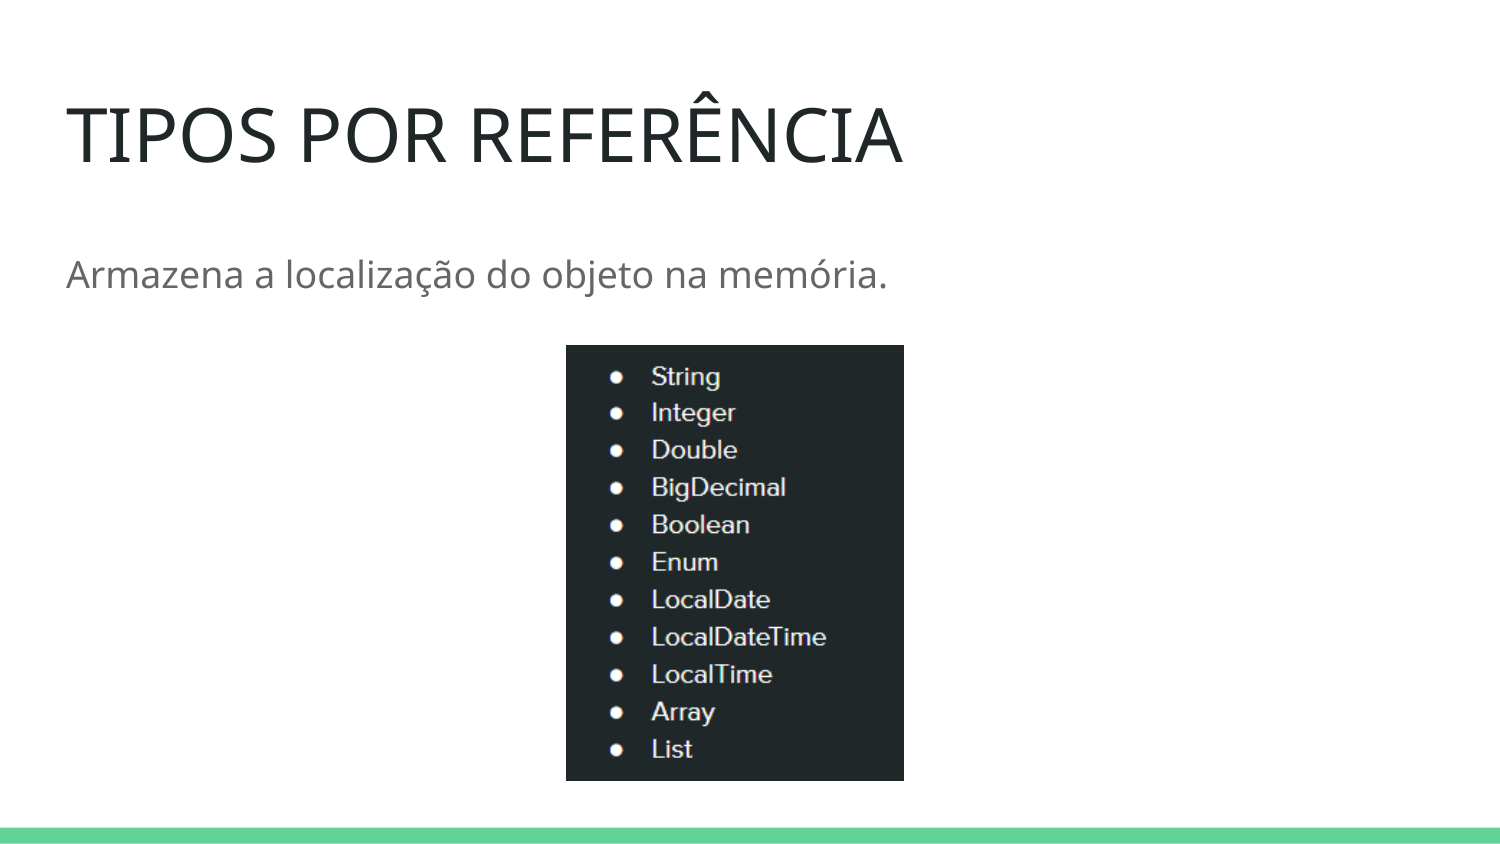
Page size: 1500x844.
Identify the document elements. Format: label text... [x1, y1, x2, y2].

list Armazena a localização do objeto na memória. [51, 229, 1449, 750]
title TIPOS POR REFERÊNCIA [51, 72, 1449, 167]
picture [566, 345, 905, 781]
